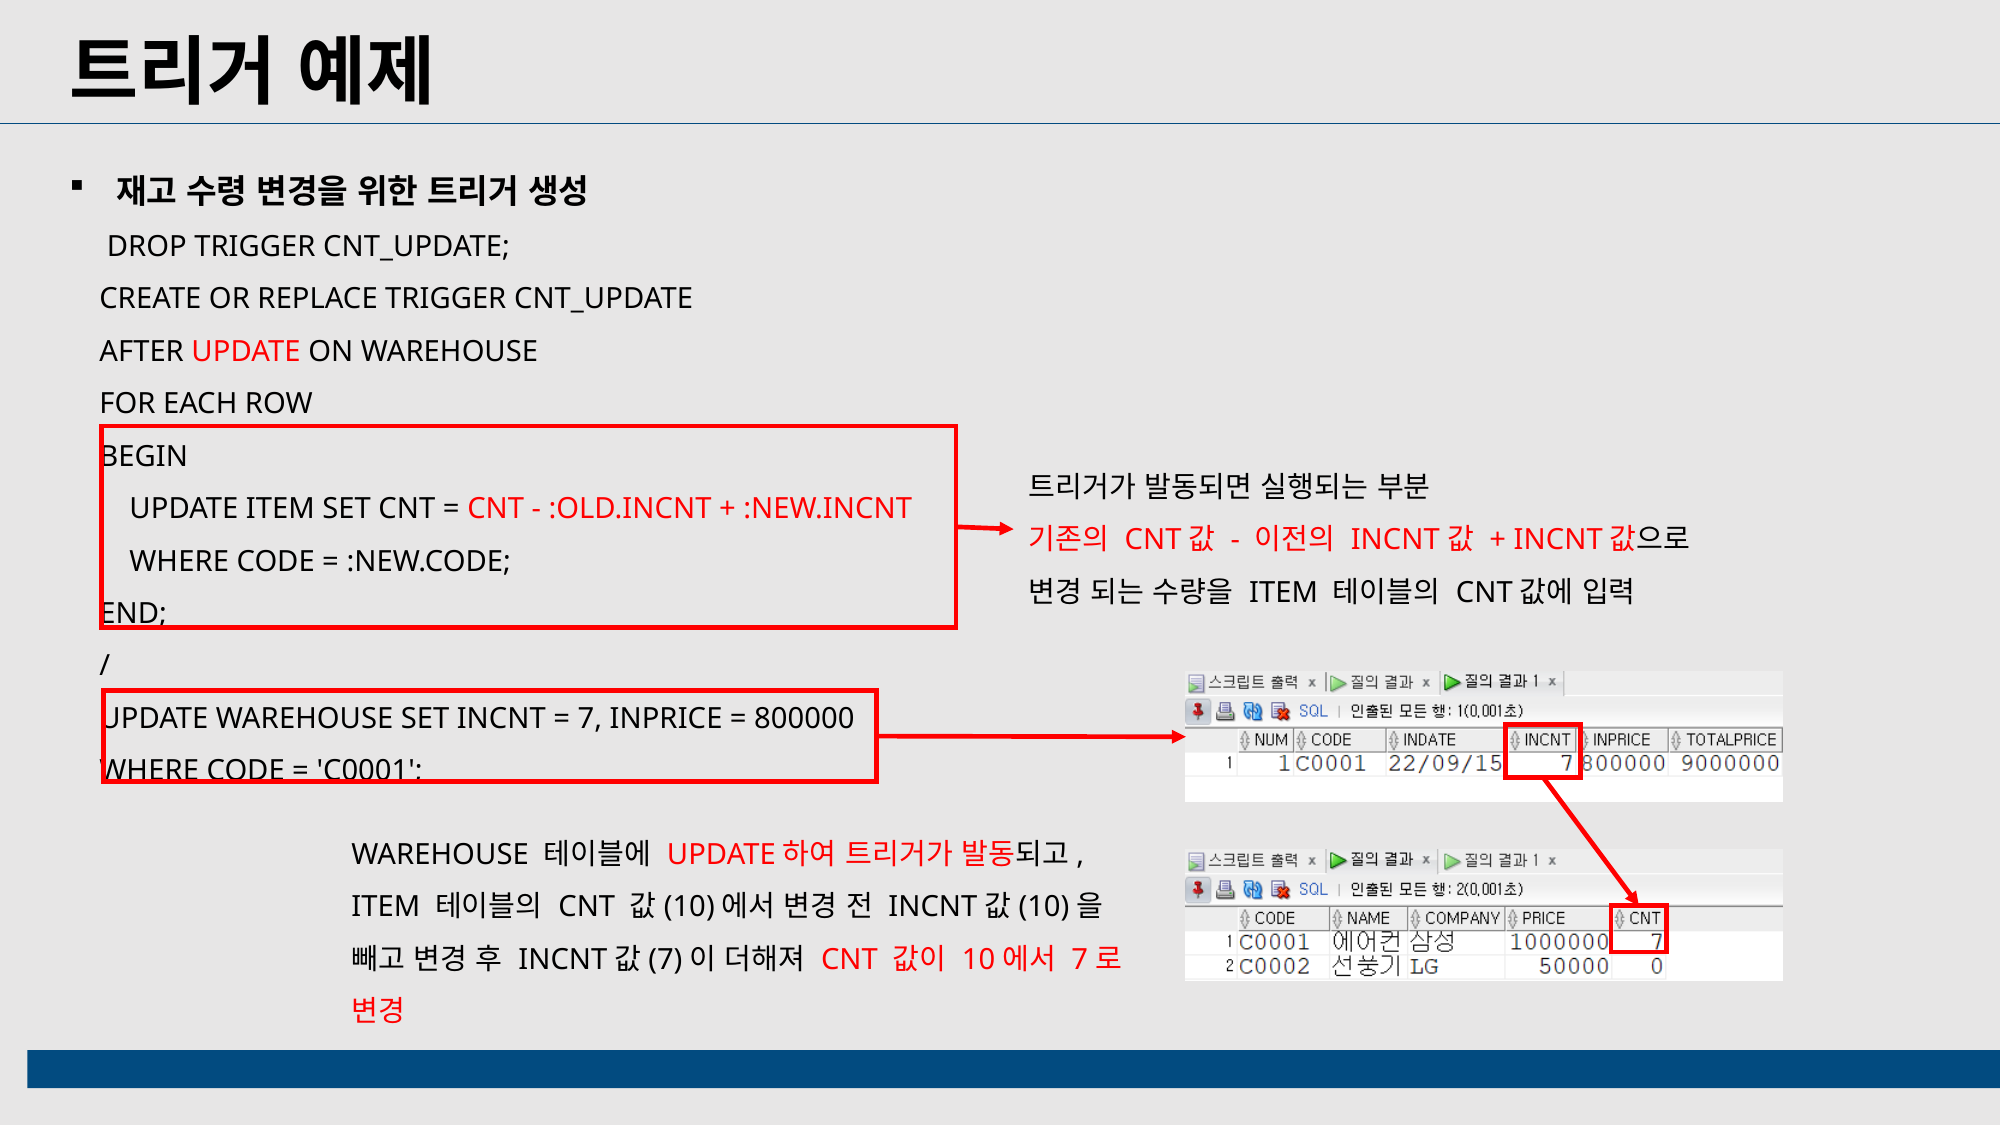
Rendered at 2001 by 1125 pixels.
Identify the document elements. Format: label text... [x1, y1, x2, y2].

text_box [103, 690, 878, 783]
text_box [26, 1049, 2000, 1089]
text_box 트리거 예제 [54, 16, 1361, 122]
text_box [101, 425, 957, 629]
text_box WAREHOUSE 테이블에 UPDATE하여 트리거가 발동되고, ITEM 테이블의 CNT 값(10)에서 변경 전 INCNT값(10)을 빼고 변경 후 INCNT값(7)이 더해져 CNT 값이 10에서 7로 변경 [336, 810, 1159, 1035]
picture [1185, 671, 1783, 803]
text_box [1543, 777, 1639, 906]
picture [1185, 849, 1783, 981]
text_box 트리거가 발동되면 실행되는 부분 기존의 CNT값 - 이전의 INCNT값 + INCNT값으로 변경 되는 수량을 ITEM 테이블의 CNT값에 입력 [1013, 443, 1736, 616]
text_box 재고 수령 변경을 위한 트리거 생성 DROP TRIGGER CNT_UPDATE; CREATE OR REPLACE TRIGGER CNT_UPDATE AFTER UPDATE ON WAREHOUSE FOR EACH ROW BEGIN UPDATE ITEM SET CNT = CNT - :OLD.INCNT + :NEW.INCNT WHERE CODE = :NEW.CODE; END; / UPDATE WAREHOUSE SET INCNT = 7, INPRICE = 800000 WHERE CODE = 'C0001'; [54, 142, 989, 794]
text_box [955, 526, 1014, 531]
